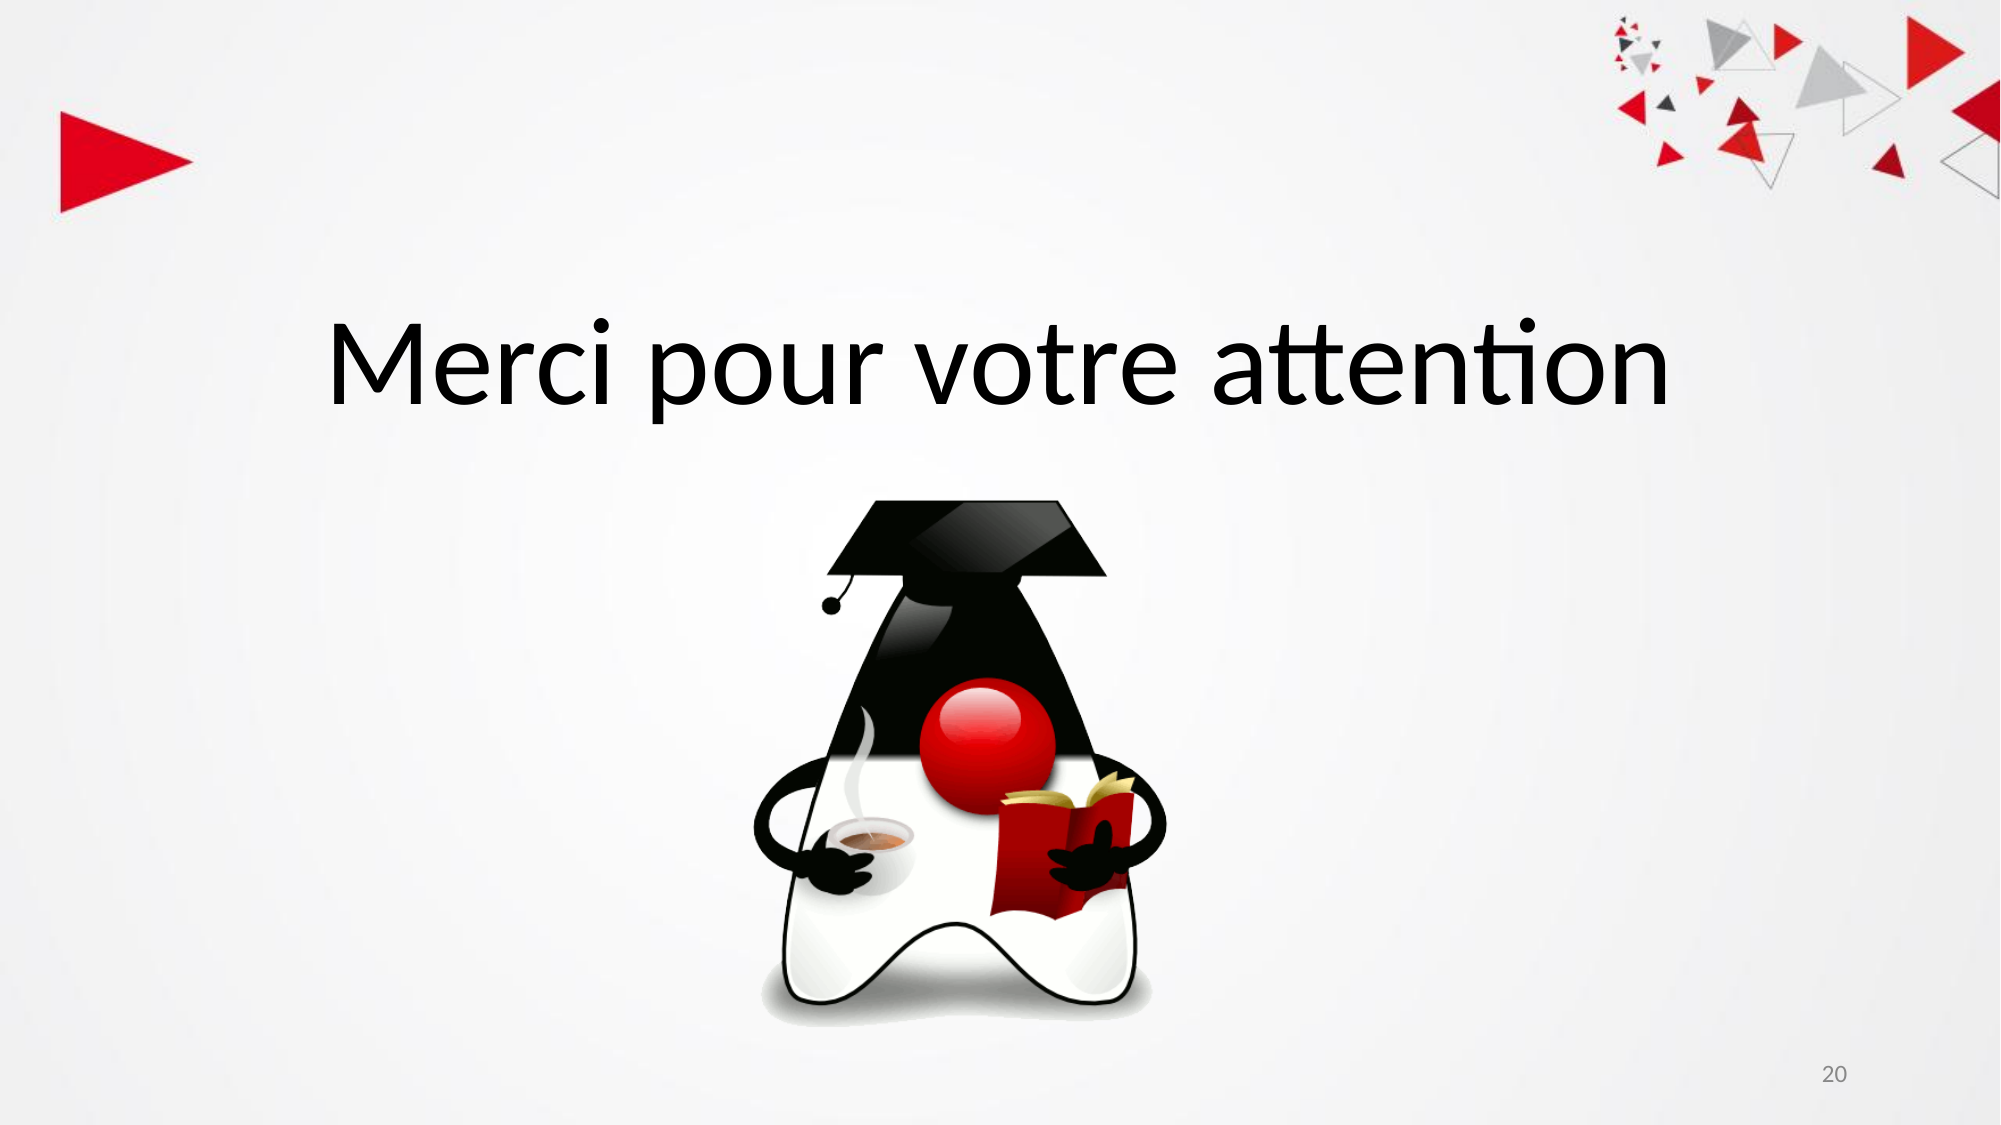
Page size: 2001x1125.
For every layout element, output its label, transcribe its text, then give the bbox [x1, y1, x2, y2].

title Merci pour votre attention [137, 198, 1863, 440]
picture [0, 0, 2001, 1125]
slide_number 20 [1412, 1042, 1863, 1103]
